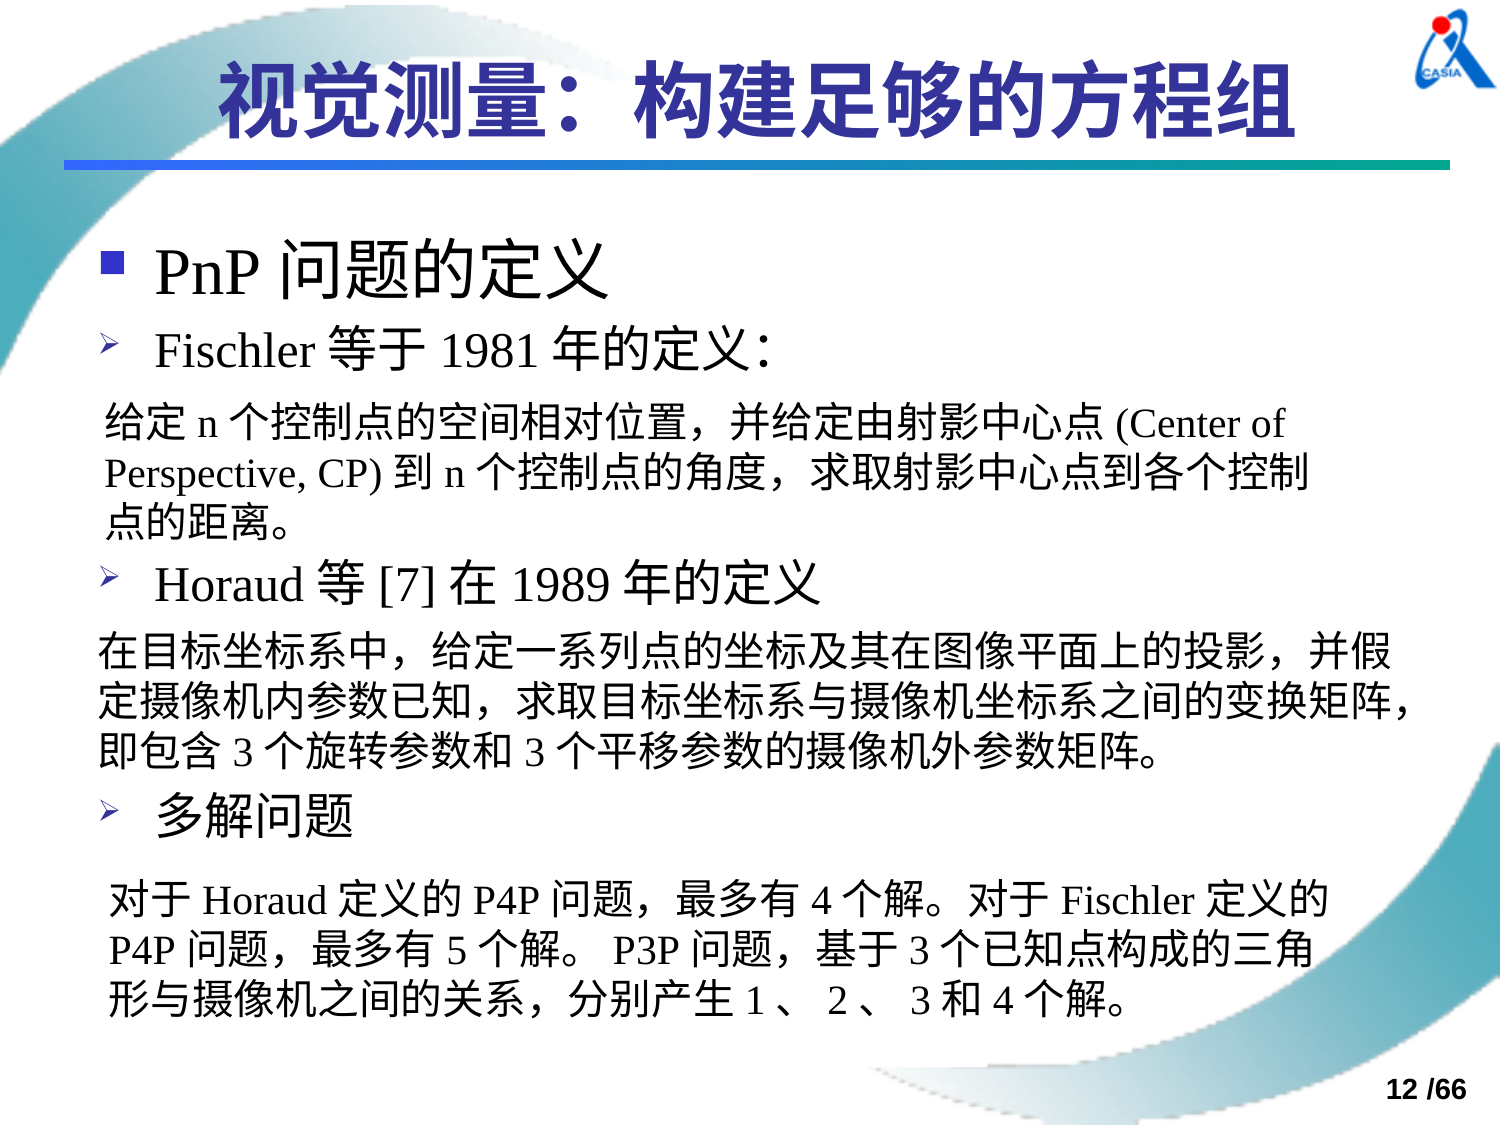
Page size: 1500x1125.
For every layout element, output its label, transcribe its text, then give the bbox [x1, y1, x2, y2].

text_box 给定n个控制点的空间相对位置，并给定由射影中心点(Center of Perspective, CP)到n个控制点的角度，求取射影中心点到各个控制点的距离。 [89, 388, 1364, 554]
text_box 对于Horaud定义的P4P问题，最多有4个解。对于Fischler定义的P4P问题，最多有5个解。P3P问题，基于3个已知点构成的三角形与摄像机之间的关系，分别产生1、2、3和4个解。 [93, 865, 1369, 1030]
slide_number 12 /66 [1169, 1037, 1483, 1113]
text_box 在目标坐标系中，给定一系列点的坐标及其在图像平面上的投影，并假定摄像机内参数已知，求取目标坐标系与摄像机坐标系之间的变换矩阵，即包含3个旋转参数和3个平移参数的摄像机外参数矩阵。 [82, 616, 1410, 782]
picture [774, 742, 1500, 1125]
picture [0, 5, 700, 375]
picture [1395, 1, 1497, 94]
list PnP问题的定义 Fischler等于1981年的定义： Horaud等[7]在1989年的定义 多解问题 [82, 220, 1452, 1014]
title 视觉测量：构建足够的方程组 [64, 12, 1450, 156]
